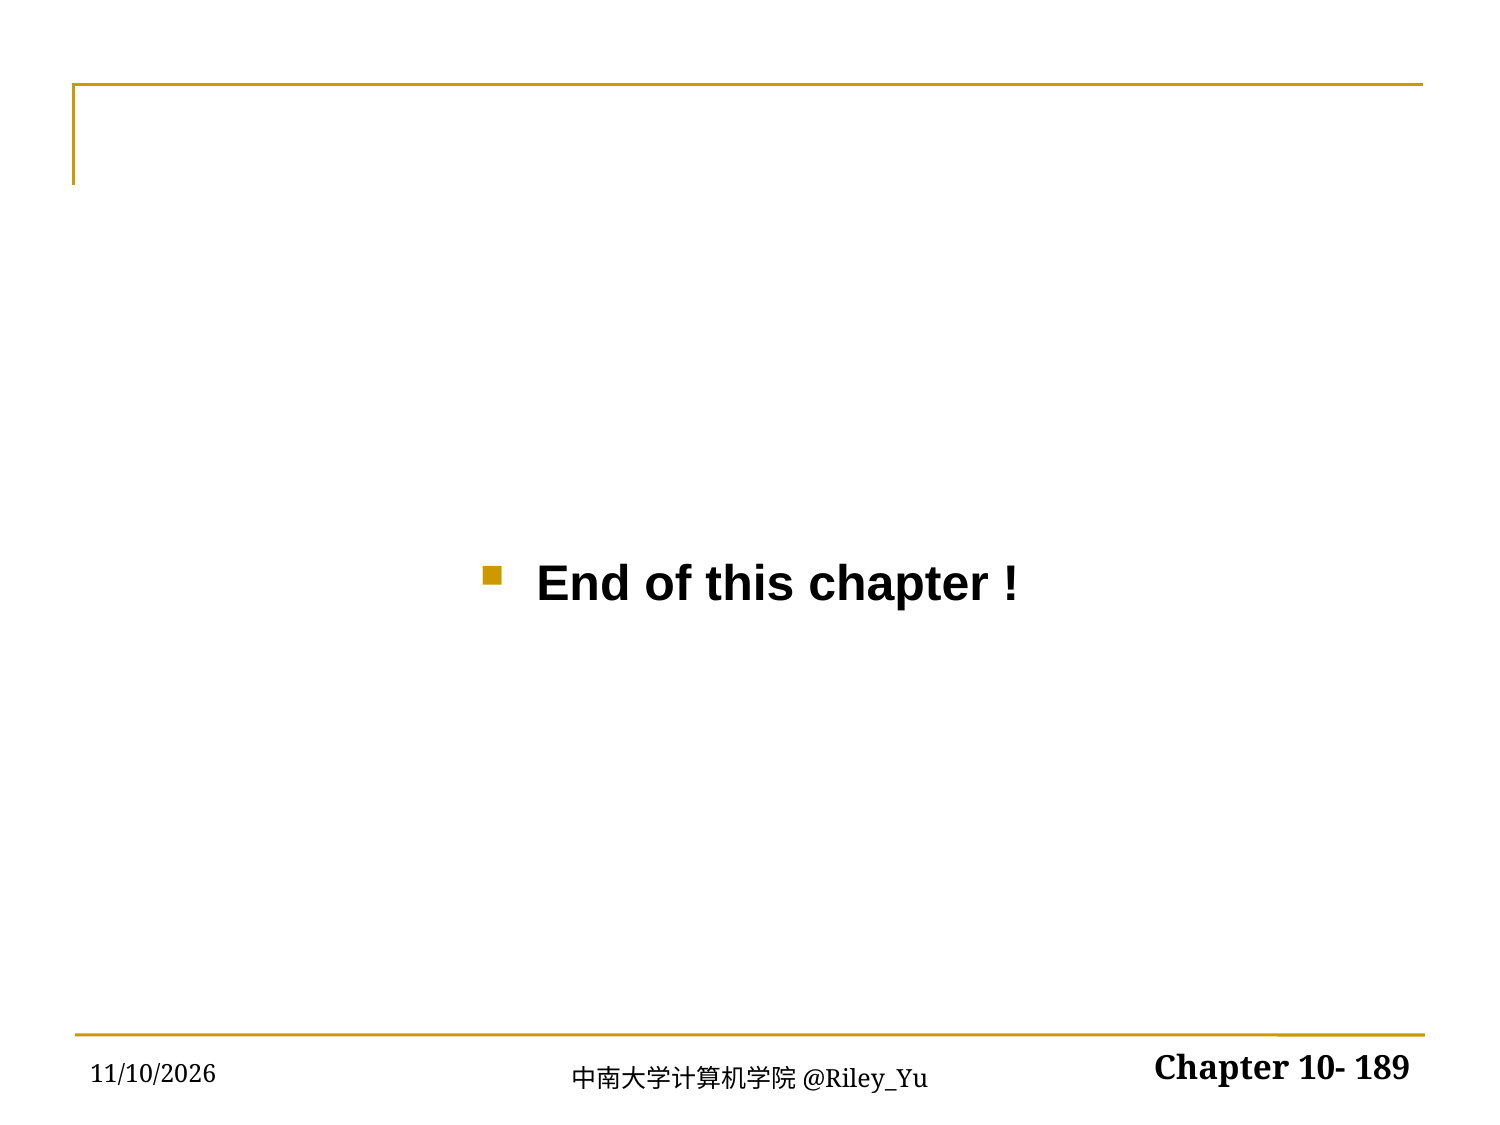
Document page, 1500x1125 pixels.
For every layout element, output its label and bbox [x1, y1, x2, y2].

slide_number [74, 1023, 426, 1100]
footer [512, 1024, 988, 1101]
list [74, 262, 1426, 941]
slide_number [1074, 1023, 1426, 1100]
